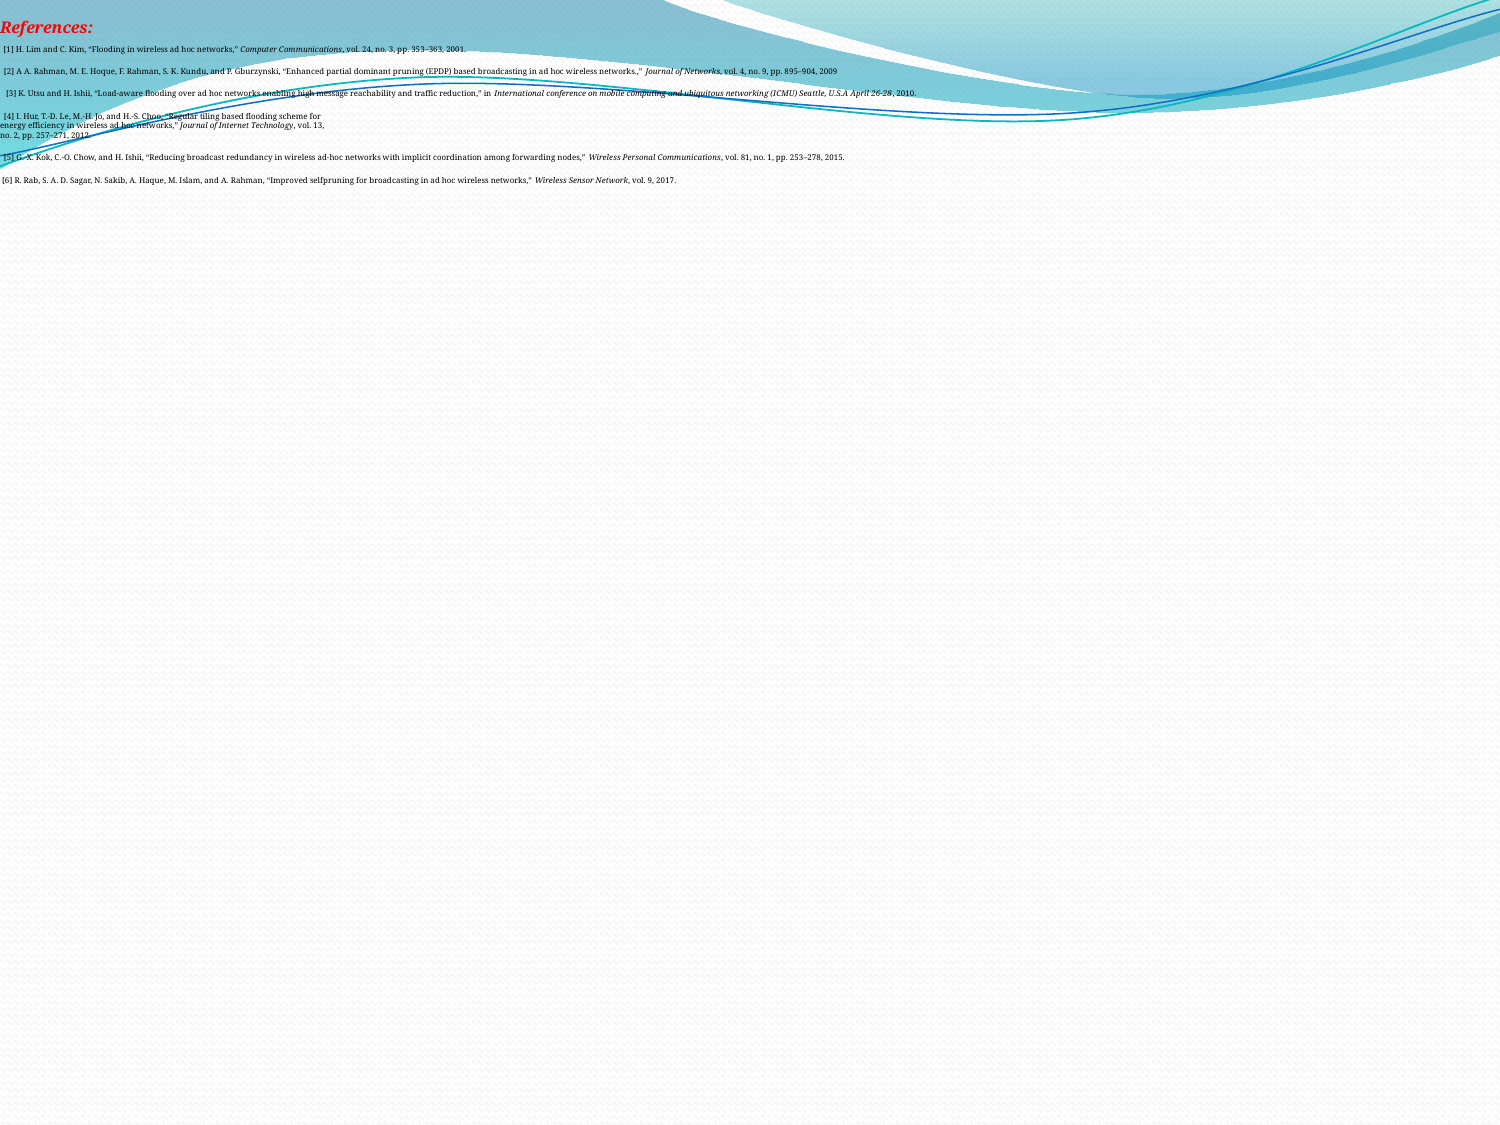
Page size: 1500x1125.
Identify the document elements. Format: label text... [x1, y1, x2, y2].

subtitle References: [1] H. Lim and C. Kim, “Flooding in wireless ad hoc networks,” Computer Communications, vol. 24, no. 3, pp. 353–363, 2001. [2] A A. Rahman, M. E. Hoque, F. Rahman, S. K. Kundu, and P. Gburzynski, “Enhanced partial dominant pruning (EPDP) based broadcasting in ad hoc wireless networks.,” Journal of Networks, vol. 4, no. 9, pp. 895–904, 2009 [3] K. Utsu and H. Ishii, “Load-aware flooding over ad hoc networks enabling high message reachability and traffic reduction,” in International conference on mobile computing and ubiquitous networking (ICMU) Seattle, U.S.A April 26-28, 2010. [4] I. Hur, T.-D. Le, M.-H. Jo, and H.-S. Choo, “Regular tiling based flooding scheme for energy efficiency in wireless ad hoc networks,” Journal of Internet Technology, vol. 13, no. 2, pp. 257–271, 2012. [5] G.-X. Kok, C.-O. Chow, and H. Ishii, “Reducing broadcast redundancy in wireless ad-hoc networks with implicit coordination among forwarding nodes,” Wireless Personal Communications, vol. 81, no. 1, pp. 253–278, 2015. [6] R. Rab, S. A. D. Sagar, N. Sakib, A. Haque, M. Islam, and A. Rahman, “Improved selfpruning for broadcasting in ad hoc wireless networks,” Wireless Sensor Network, vol. 9, 2017. [0, 0, 1450, 263]
